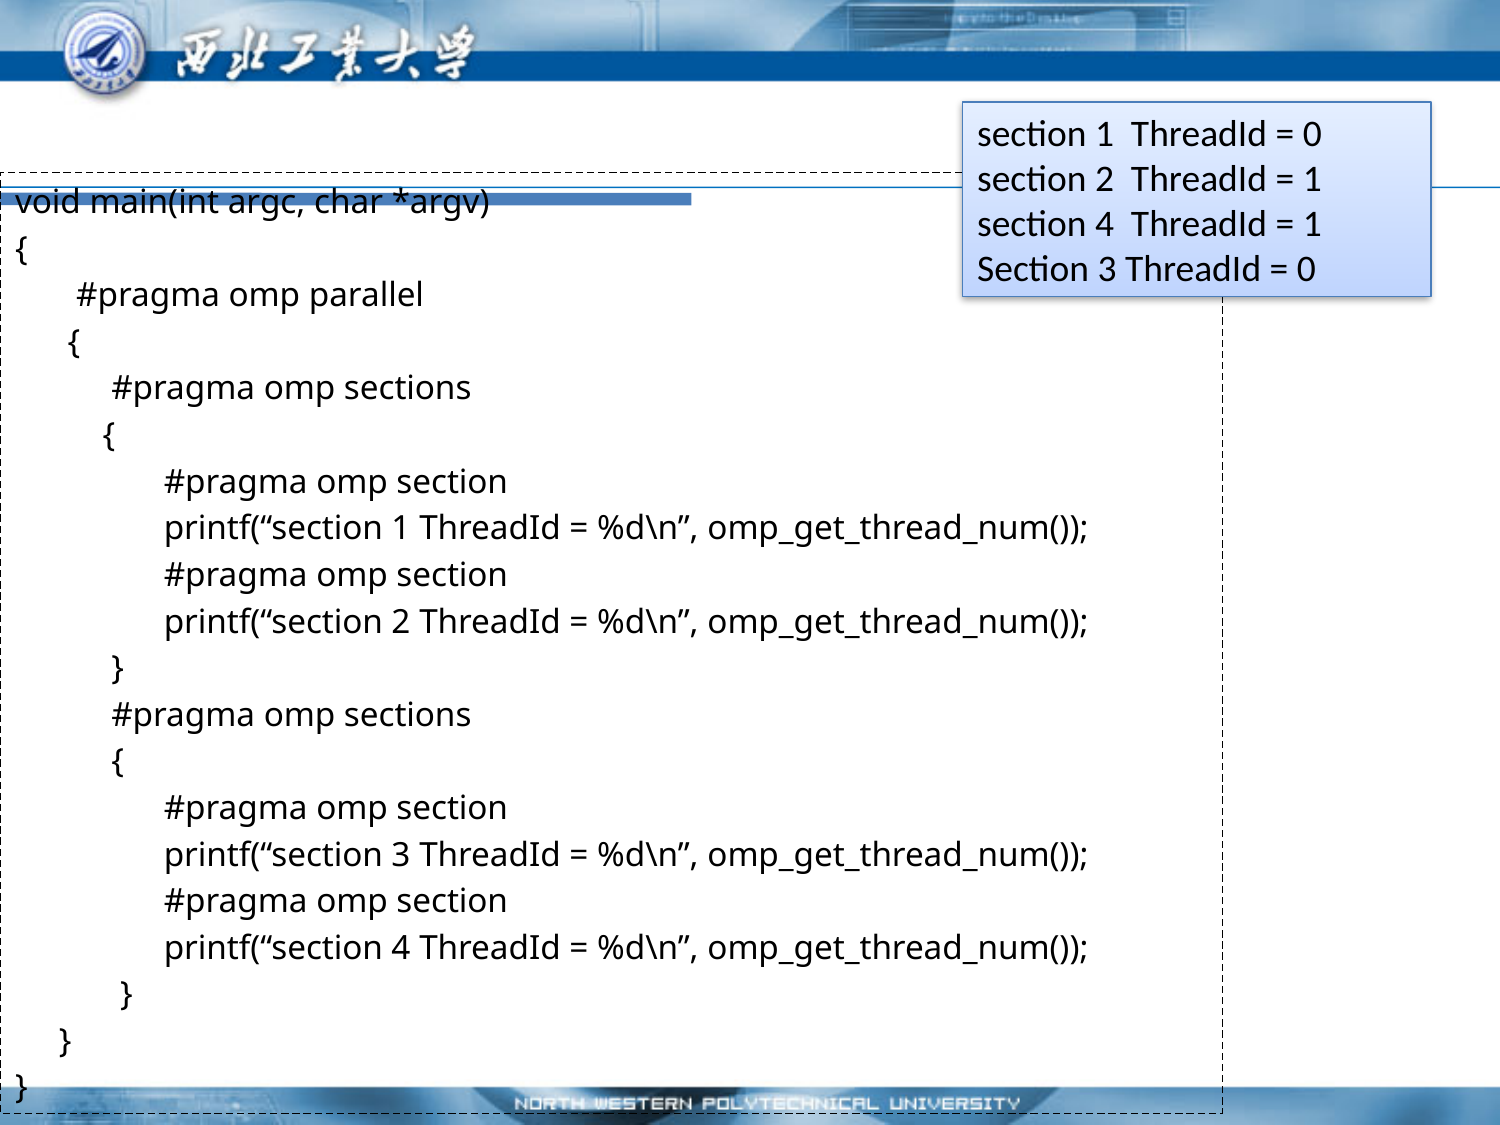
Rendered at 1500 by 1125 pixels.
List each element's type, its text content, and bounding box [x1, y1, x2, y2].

list void main(int argc, char *argv) { #pragma omp parallel { #pragma omp sections { #pragma omp section printf(“section 1 ThreadId = %d\n”, omp_get_thread_num()); #pragma omp section printf(“section 2 ThreadId = %d\n”, omp_get_thread_num()); } #pragma omp sections { #pragma omp section printf(“section 3 ThreadId = %d\n”, omp_get_thread_num()); #pragma omp section printf(“section 4 ThreadId = %d\n”, omp_get_thread_num()); } } } [0, 172, 1223, 1114]
picture [0, 0, 1500, 186]
text_box section 1 ThreadId = 0 section 2 ThreadId = 1 section 4 ThreadId = 1 Section 3 ThreadId = 0 [962, 101, 1432, 297]
picture [0, 189, 1500, 1125]
